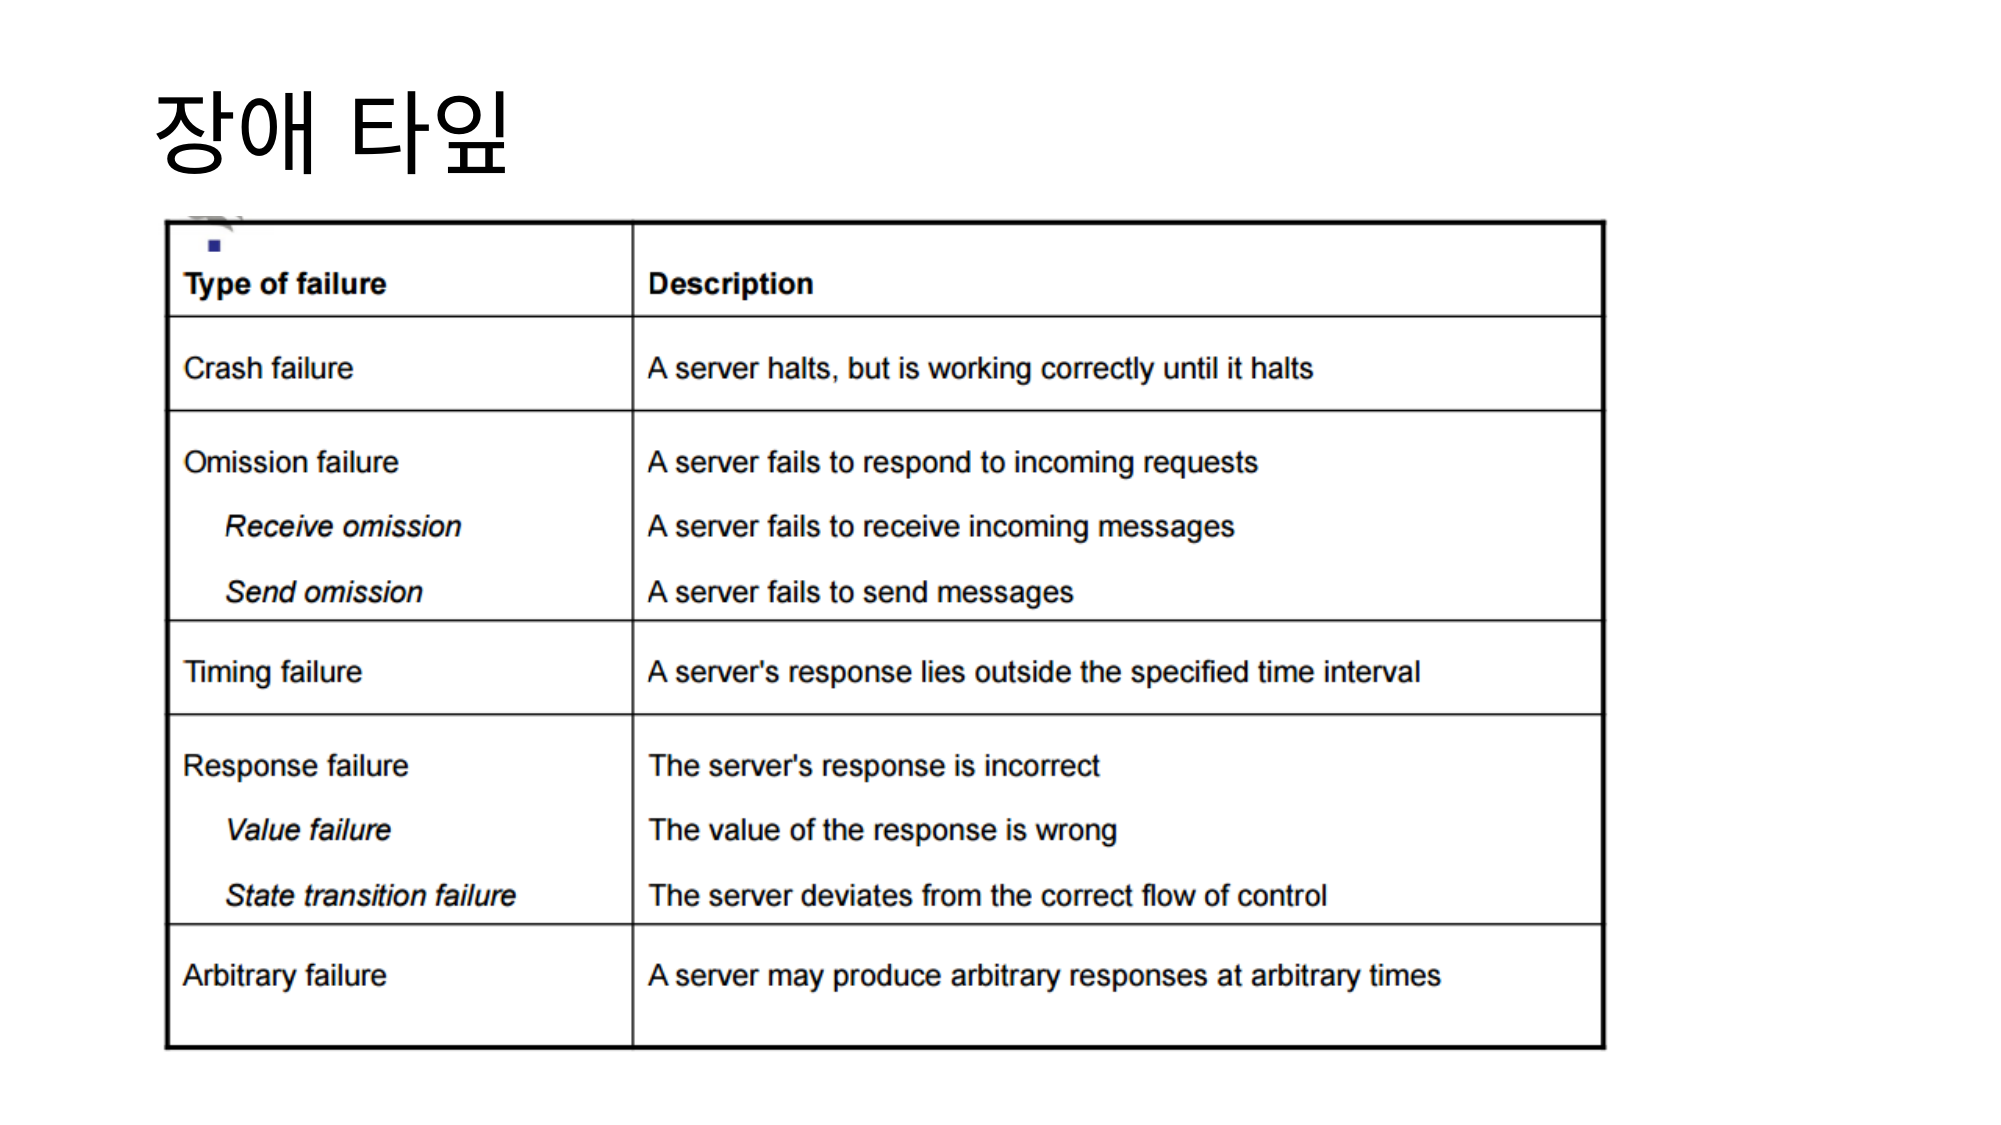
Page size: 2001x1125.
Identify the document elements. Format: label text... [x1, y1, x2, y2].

title 장애 타잎 [137, 59, 1863, 217]
picture [158, 216, 1612, 1061]
